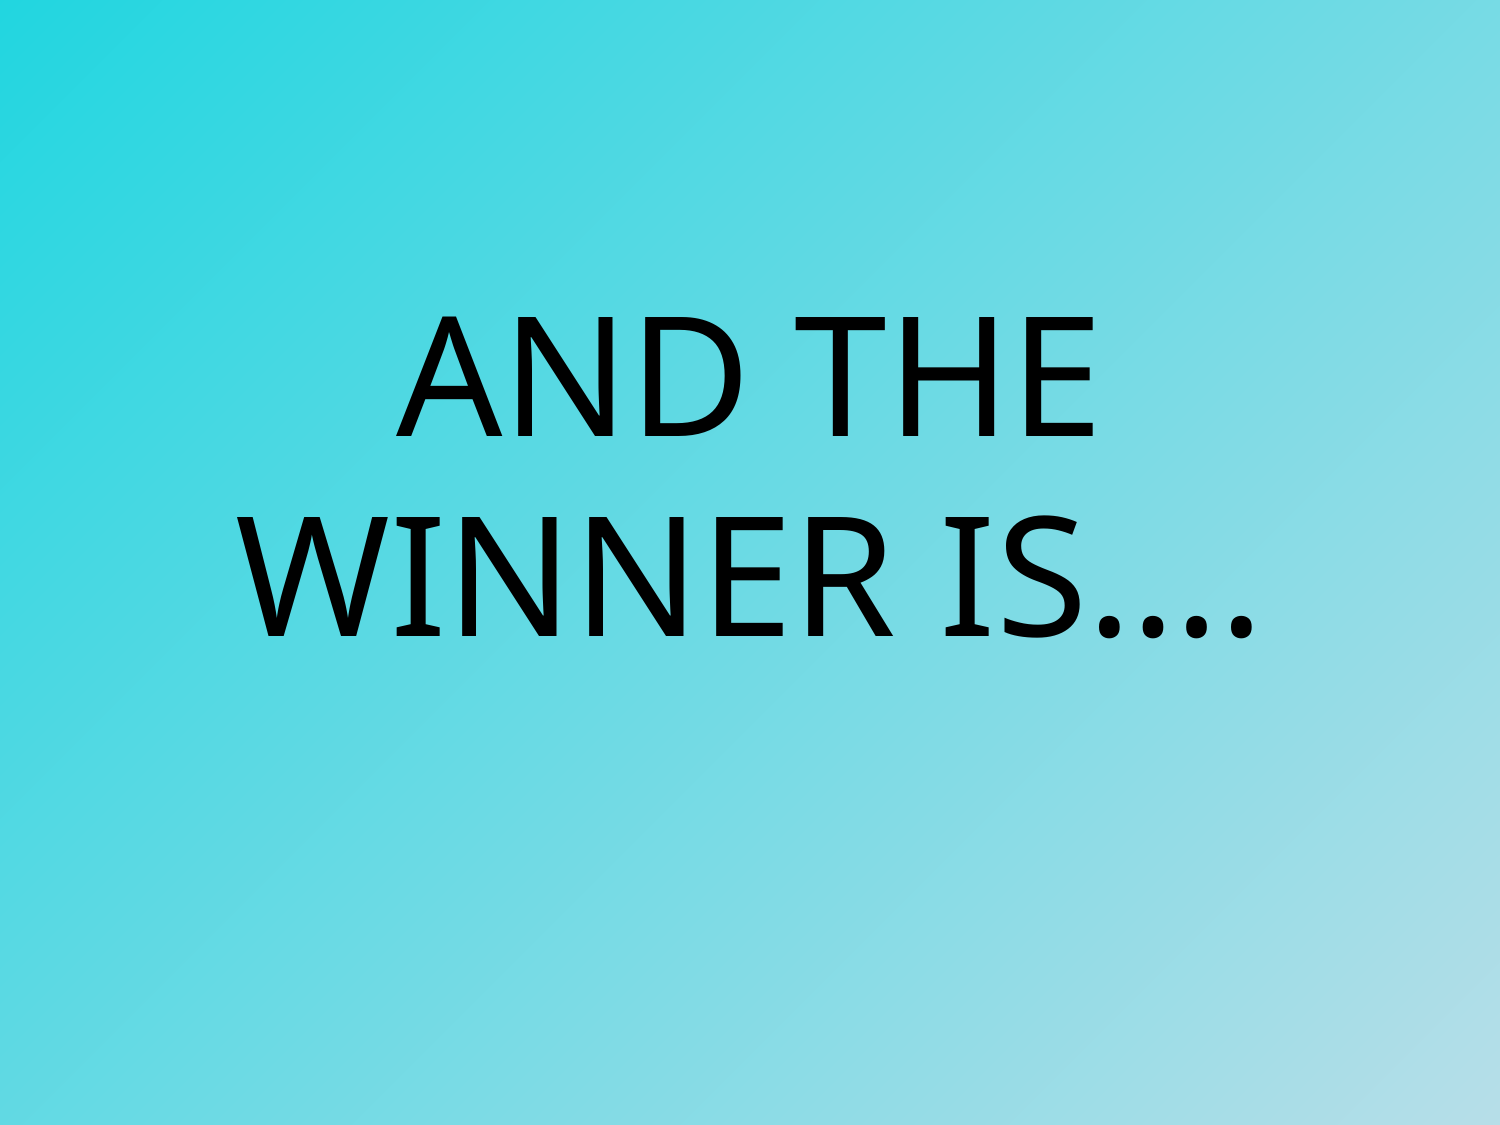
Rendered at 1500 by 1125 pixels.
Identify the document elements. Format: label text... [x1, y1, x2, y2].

list AND THE WINNER IS…. [75, 262, 1425, 1005]
